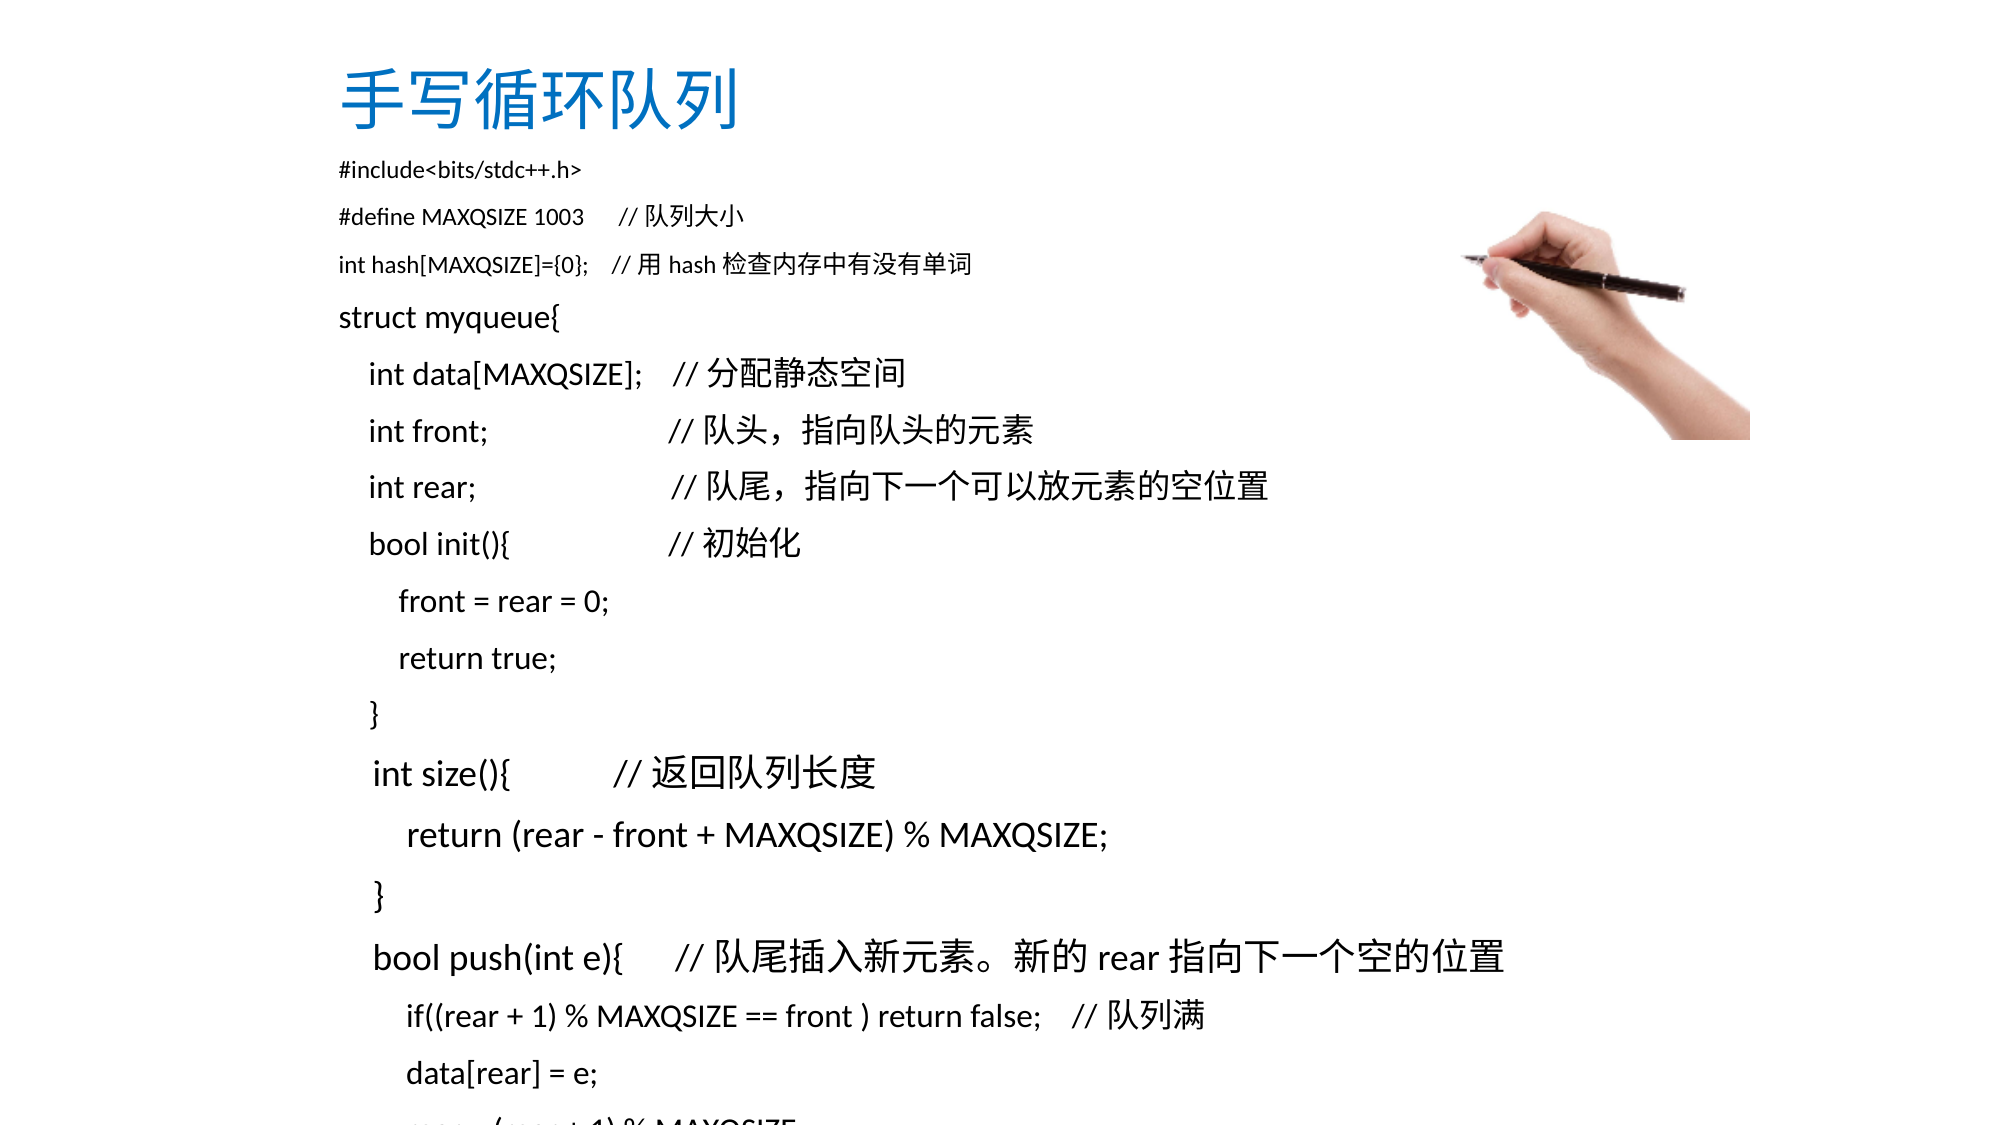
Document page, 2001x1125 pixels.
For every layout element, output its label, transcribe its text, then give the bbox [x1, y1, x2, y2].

picture [1416, 160, 1750, 440]
title 手写循环队列 [324, 45, 1675, 160]
list #include<bits/stdc++.h> #define MAXQSIZE 1003 //队列大小 int hash[MAXQSIZE]={0}; //用hash检查内存中有没有单词 struct myqueue{ int data[MAXQSIZE]; //分配静态空间 int front; //队头，指向队头的元素 int rear; //队尾，指向下一个可以放元素的空位置 bool init(){ //初始化 front = rear = 0; return true; } int size(){ //返回队列长度 return (rear - front + MAXQSIZE) % MAXQSIZE; } bool push(int e){ //队尾插入新元素。新的rear指向下一个空的位置 if((rear + 1) % MAXQSIZE == front ) return false; //队列满 data[rear] = e; rear = (rear + 1) % MAXQSIZE; return true; } bool pop(int &e){ //删除队头元素，并返回它 if(front == rear) return false; //队列空 e = data[front]; front = (front + 1) % MAXQSIZE; return true; } }Q; int main(){ Q.init(); //初始化队列 int m,n; scanf("%d%d",&m,&n); int cnt = 0; while(n--){ int en; scanf("%d",&en); //输入一个英文单词 if(!hash[en]){ //如果内存中没有这个单词 ++cnt; Q.push(en); //单词进队列，放到队列尾部 hash[en]=1; while(Q.size()>m){ //内存满了 int tmp; Q.pop(tmp); //删除队头 hash[tmp] = 0; //从内存中去掉单词 } } } printf("%d\n",cnt); return 0; } [323, 149, 1674, 892]
